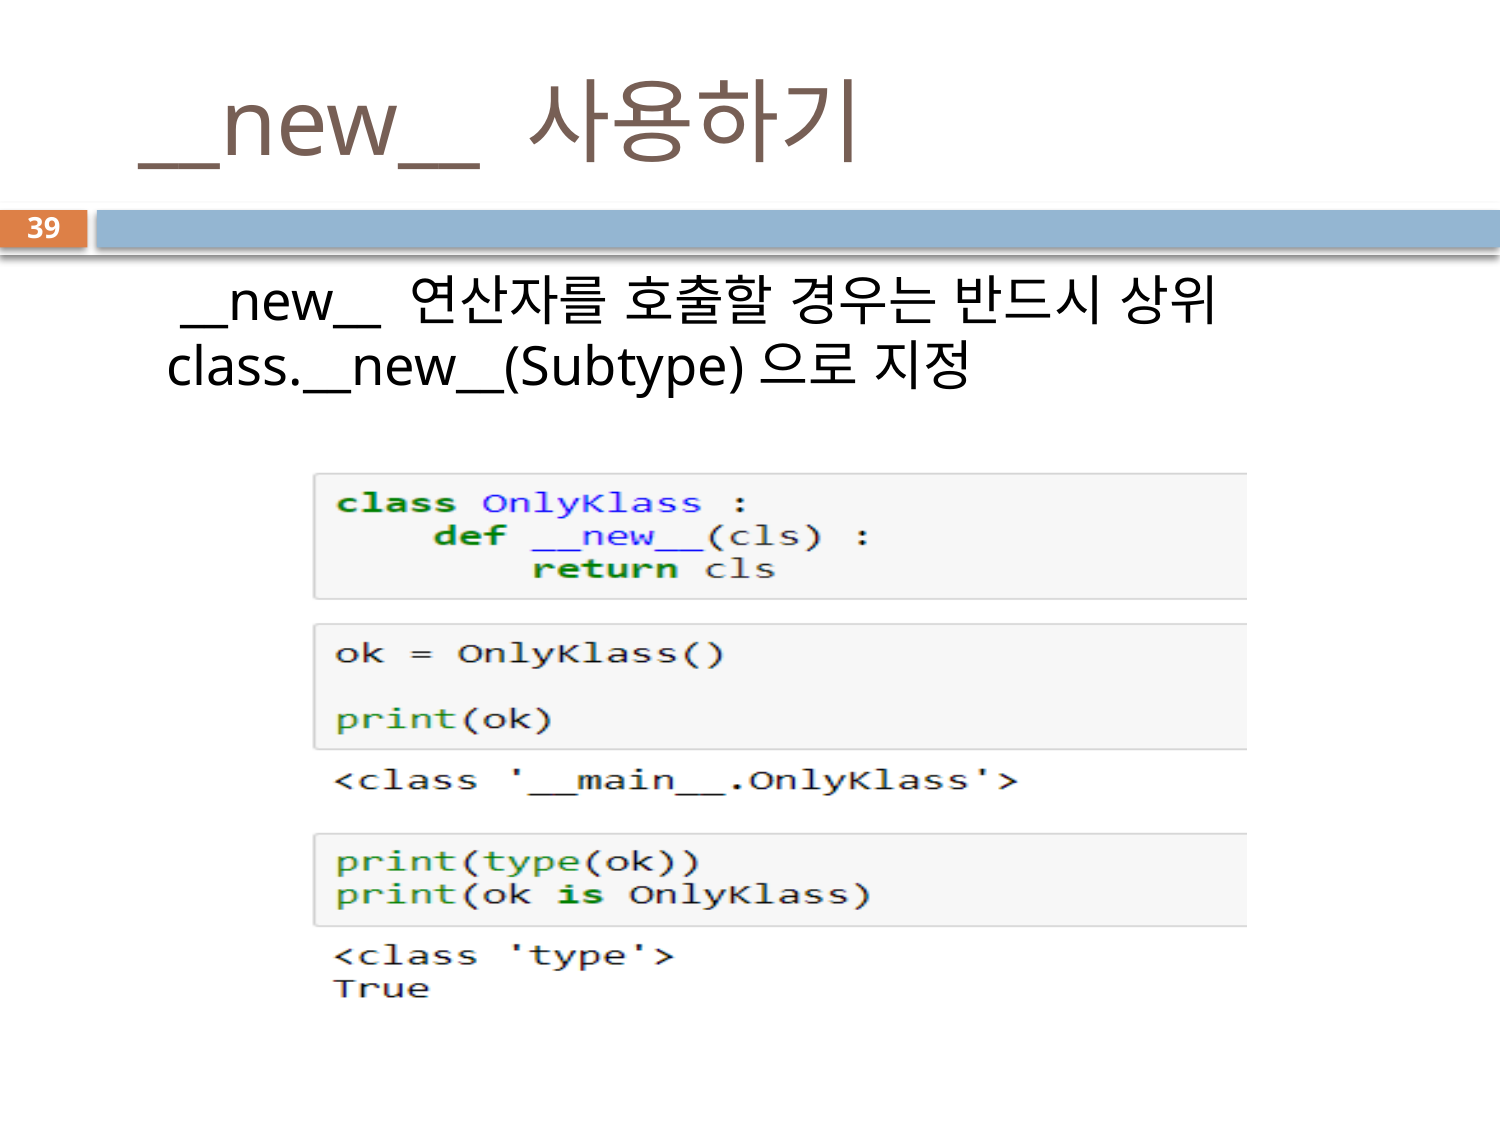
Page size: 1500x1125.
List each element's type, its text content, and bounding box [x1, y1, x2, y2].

title __new__ 사용하기 [100, 37, 1438, 200]
picture [300, 455, 1248, 1018]
list __new__ 연산자를 호출할 경우는 반드시 상위 class.__new__(Subtype)으로 지정 [76, 259, 1427, 516]
slide_number 39 [0, 208, 88, 249]
